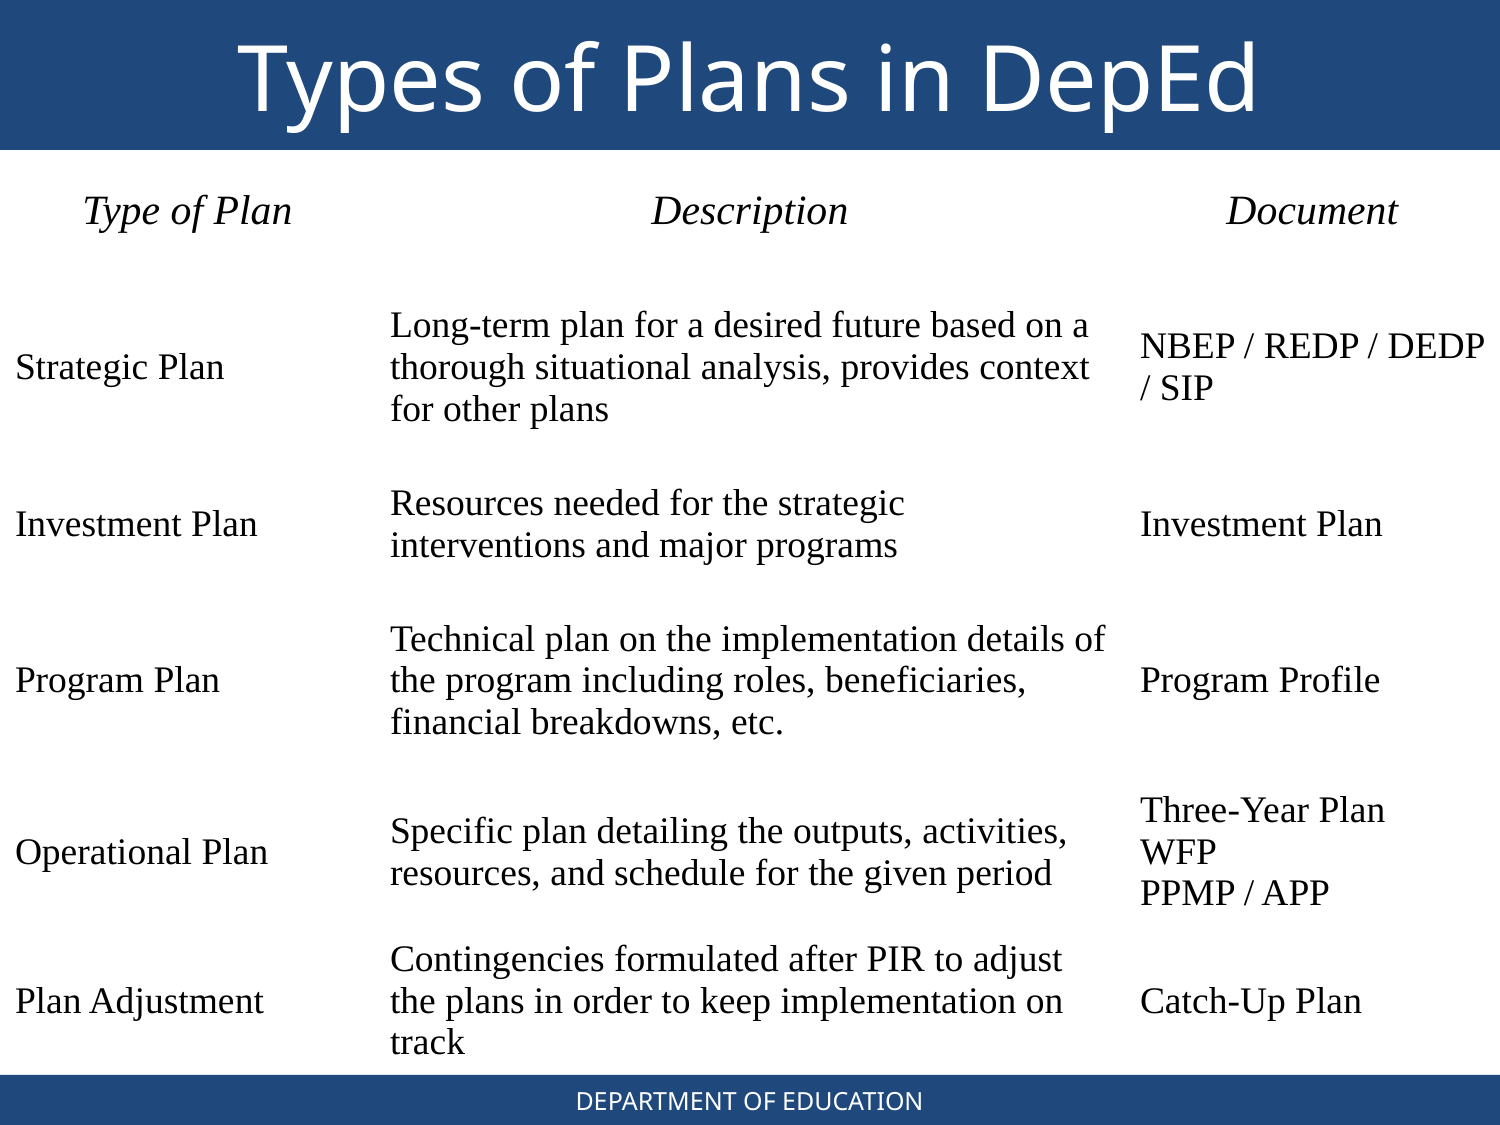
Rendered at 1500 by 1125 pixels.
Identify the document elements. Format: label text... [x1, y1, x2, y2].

table_cell Plan Adjustment [0, 926, 375, 1075]
table_cell Operational Plan [0, 777, 375, 926]
table_header Document [1125, 150, 1500, 270]
title Types of Plans in DepEd [75, 0, 1425, 150]
table_cell Investment Plan [1125, 464, 1500, 583]
table_cell Specific plan detailing the outputs, activities, resources, and schedule for the given period [375, 777, 1125, 926]
table_cell Catch-Up Plan [1125, 926, 1500, 1075]
table_cell Program Plan [0, 583, 375, 777]
table_cell Investment Plan [0, 464, 375, 583]
table_cell Long-term plan for a desired future based on a thorough situational analysis, provides context for other plans [375, 270, 1125, 464]
table_cell Program Profile [1125, 583, 1500, 777]
table_cell NBEP / REDP / DEDP / SIP [1125, 270, 1500, 464]
table_header Description [375, 150, 1125, 270]
table_cell Resources needed for the strategic interventions and major programs [375, 464, 1125, 583]
table_cell Contingencies formulated after PIR to adjust the plans in order to keep implementation on track [375, 926, 1125, 1075]
table_cell Strategic Plan [0, 270, 375, 464]
table_cell Technical plan on the implementation details of the program including roles, beneficiaries, financial breakdowns, etc. [375, 583, 1125, 777]
table_header Type of Plan [0, 150, 375, 270]
table_cell Three-Year Plan WFP PPMP / APP [1125, 777, 1500, 926]
